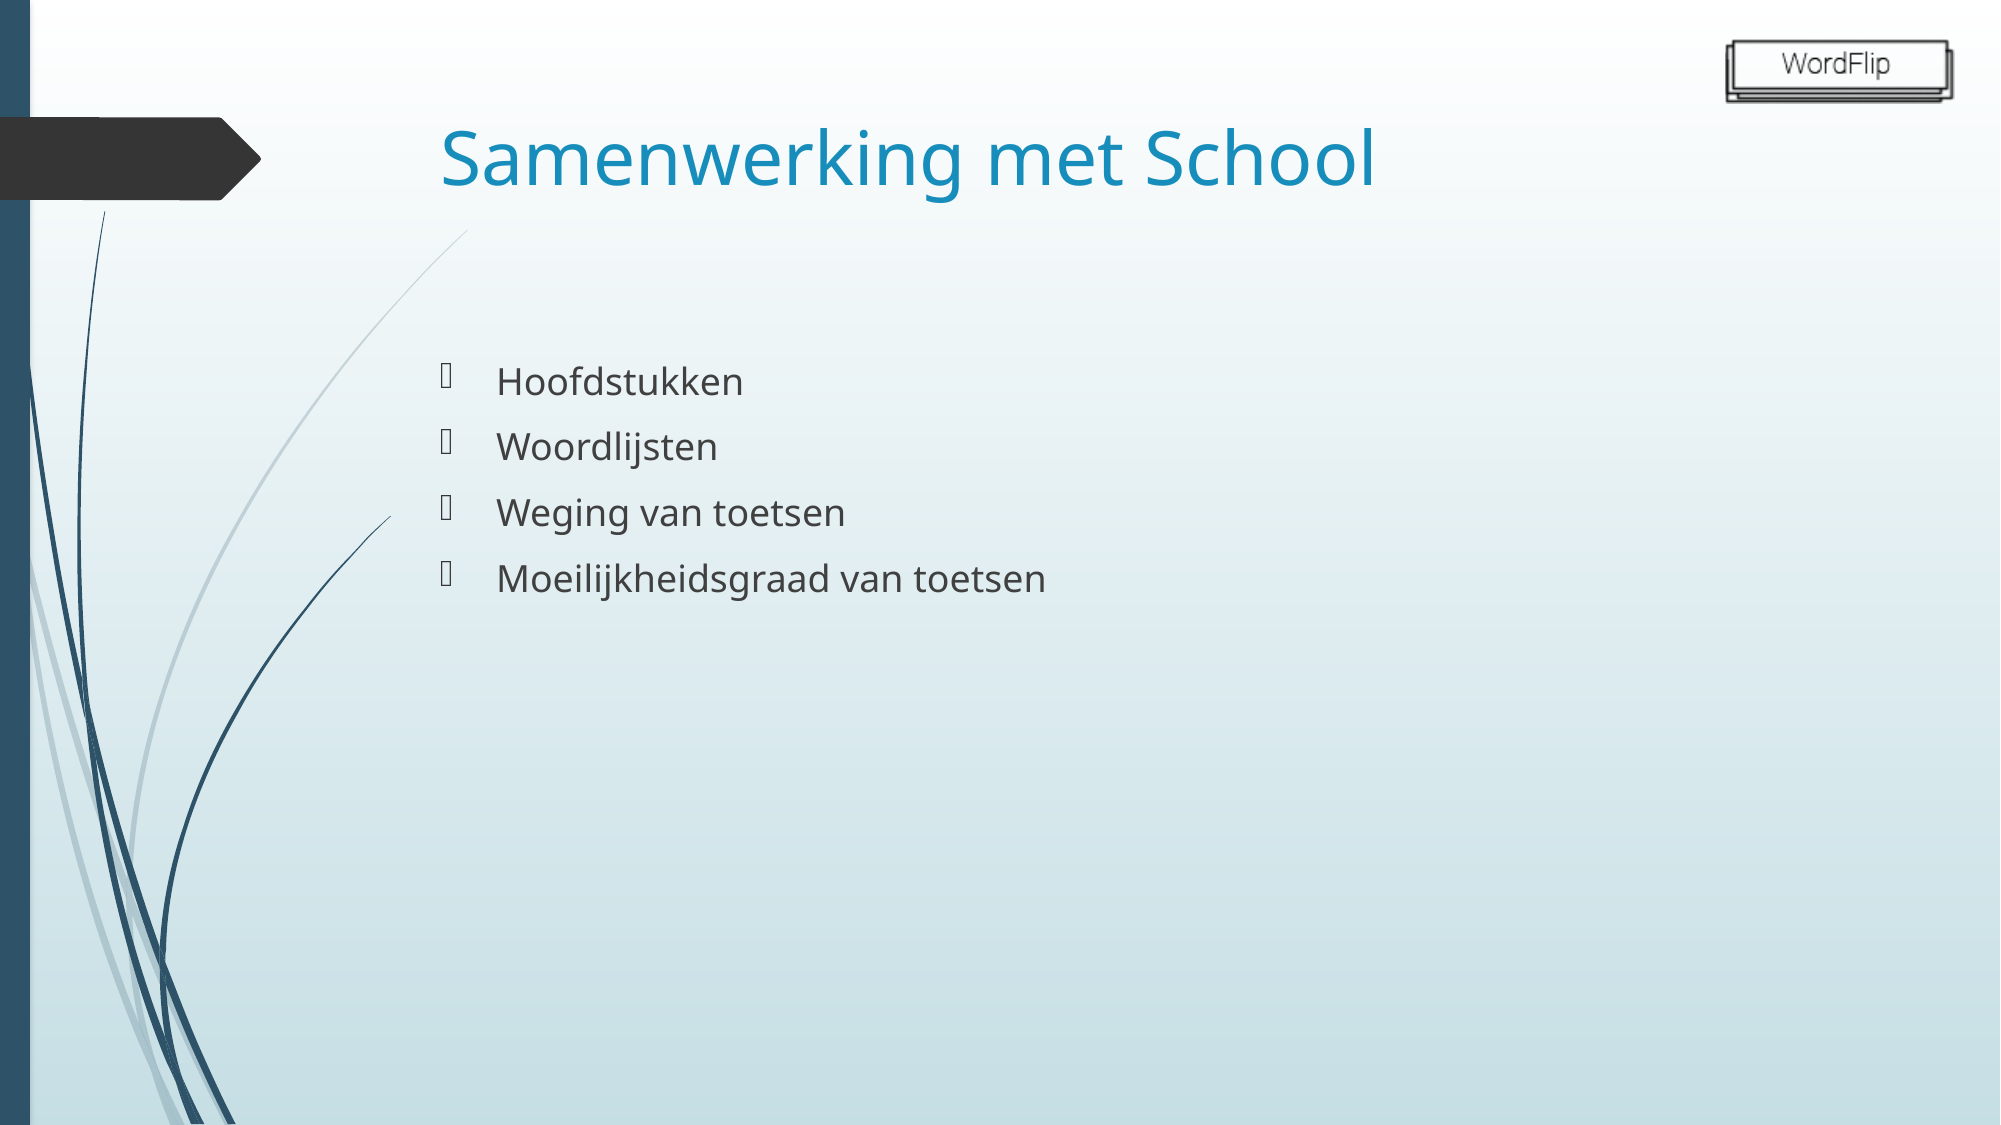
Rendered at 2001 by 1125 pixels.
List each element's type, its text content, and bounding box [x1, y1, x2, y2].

picture [1725, 39, 1955, 104]
title Samenwerking met School [425, 102, 1888, 313]
list Hoofdstukken Woordlijsten Weging van toetsen Moeilijkheidsgraad van toetsen [424, 350, 1888, 970]
